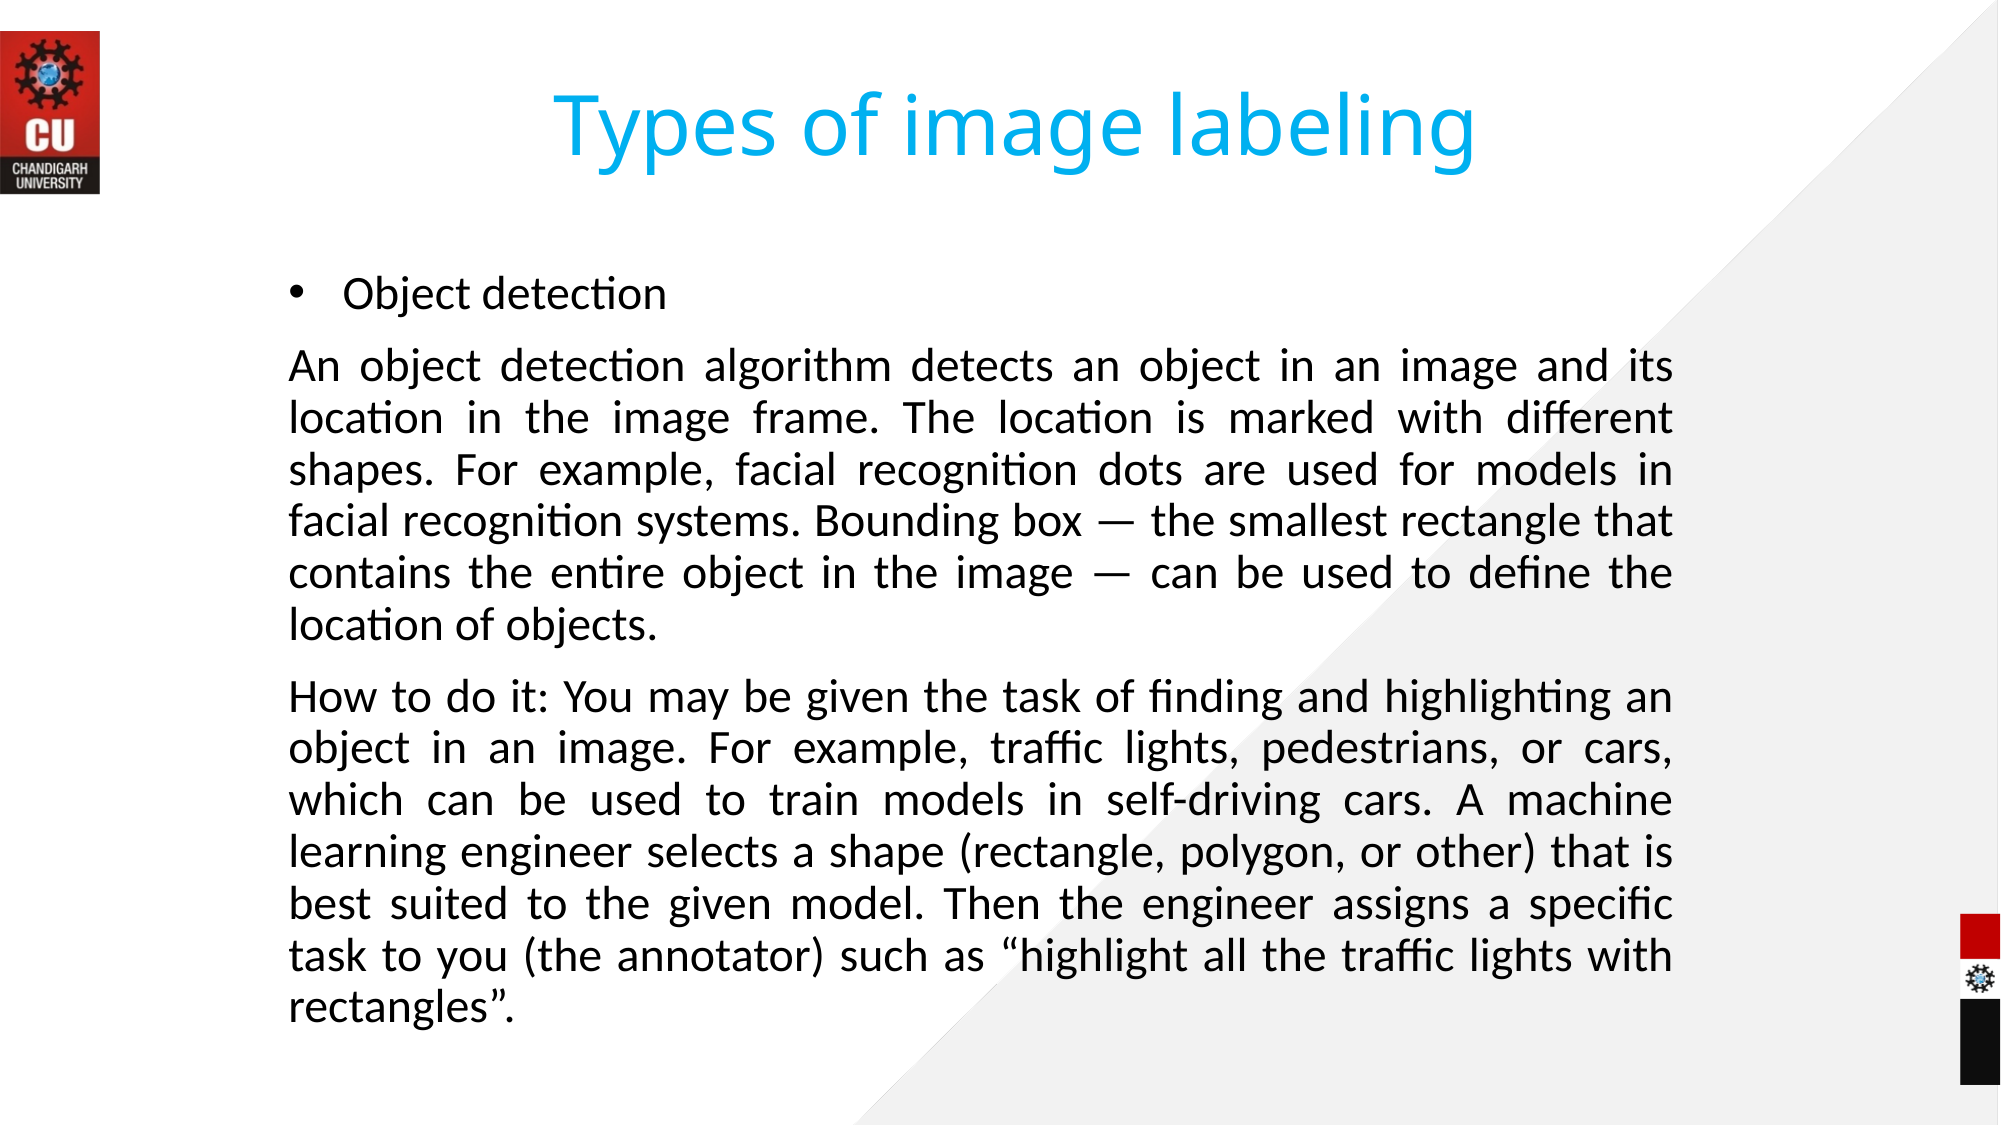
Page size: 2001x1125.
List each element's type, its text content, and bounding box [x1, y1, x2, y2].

picture [0, 0, 2001, 1125]
title Types of image labeling [103, 35, 1904, 185]
subtitle Object detection An object detection algorithm detects an object in an image and its location in the image frame. The location is marked with different shapes. For example, facial recognition dots are used for models in facial recognition systems. Bounding box — the smallest rectangle that contains the entire object in the image — can be used to define the location of objects. How to do it: You may be given the task of finding and highlighting an object in an image. For example, traffic lights, pedestrians, or cars, which can be used to train models in self-driving cars. A machine learning engineer selects a shape (rectangle, polygon, or other) that is best suited to the given model. Then the engineer assigns a specific task to you (the annotator) such as “highlight all the traffic lights with rectangles”. [273, 260, 1692, 1043]
